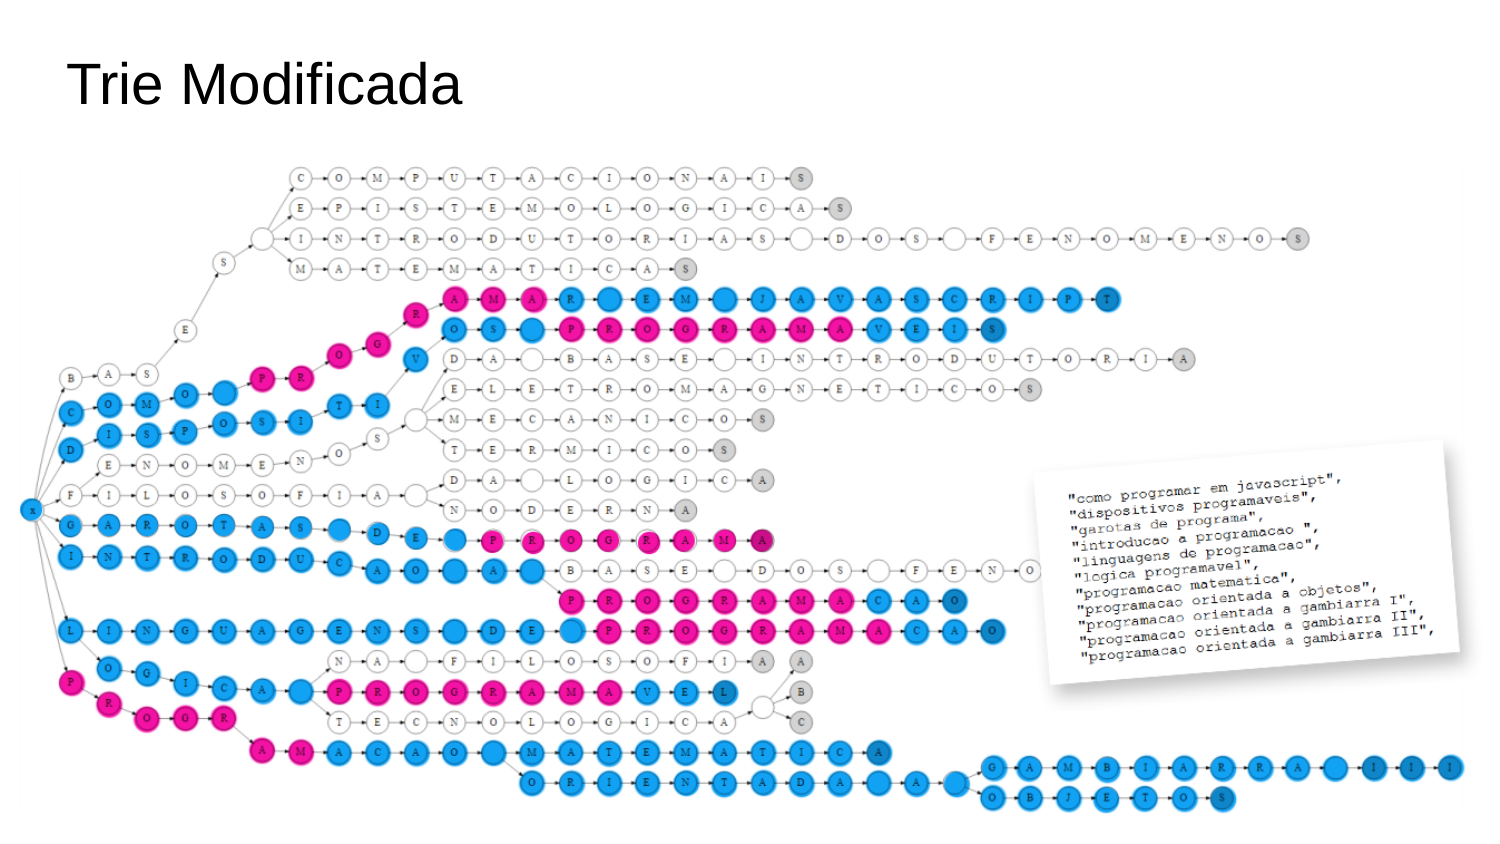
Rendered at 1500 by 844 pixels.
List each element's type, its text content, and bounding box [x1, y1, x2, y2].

title Trie Modificada [51, 30, 1449, 125]
picture [0, 164, 1500, 844]
